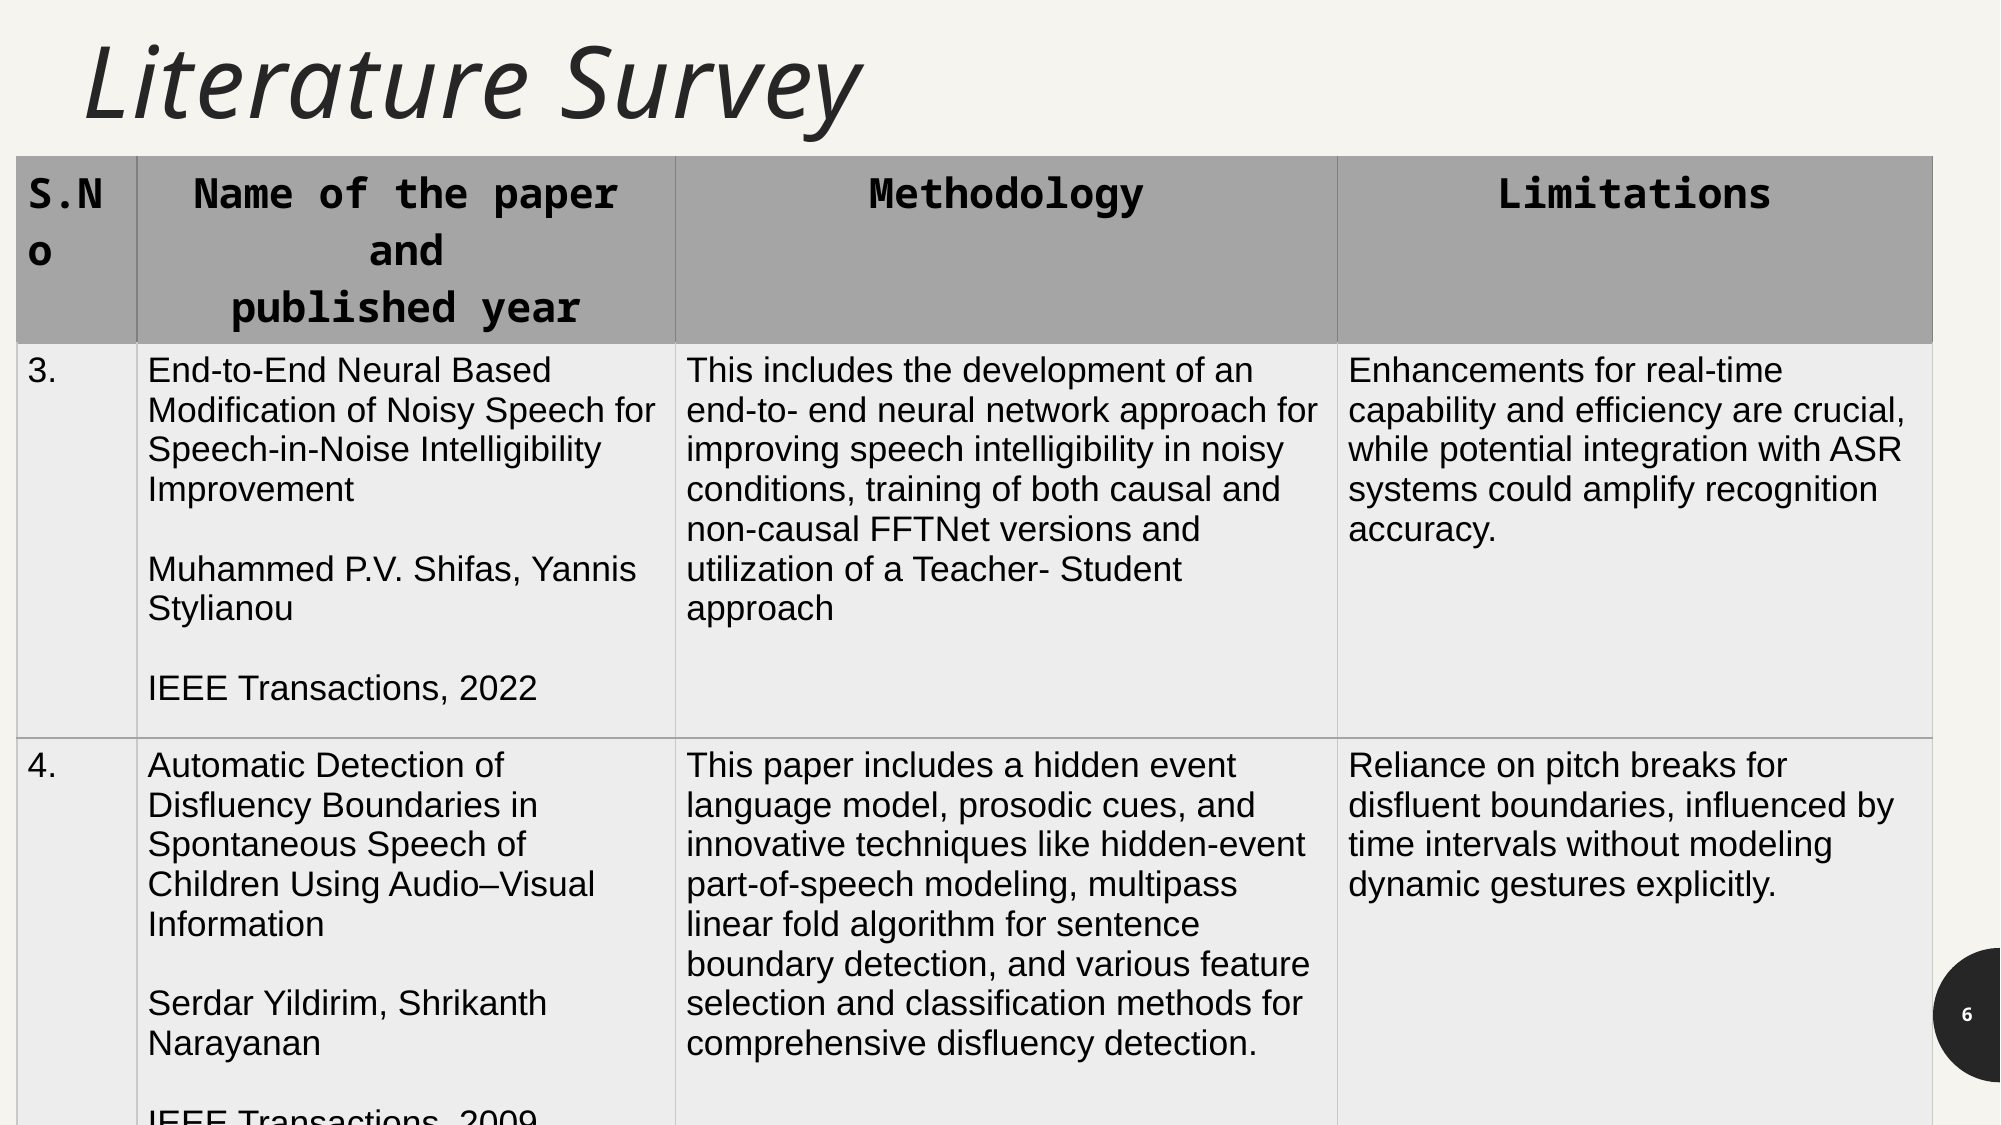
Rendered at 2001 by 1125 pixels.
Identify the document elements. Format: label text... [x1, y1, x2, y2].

slide_number 6 [1933, 985, 2000, 1046]
title Literature Survey [67, 13, 987, 225]
table_cell End-to-End Neural Based Modification of Noisy Speech for Speech-in-Noise Intelligibility Improvement Muhammed P.V. Shifas, Yannis Stylianou IEEE Transactions, 2022 [138, 344, 675, 737]
table_header Limitations [1338, 158, 1932, 342]
table_cell 3. [18, 344, 136, 737]
table_cell Automatic Detection of Disfluency Boundaries in Spontaneous Speech of Children Using Audio–Visual Information Serdar Yildirim, Shrikanth Narayanan IEEE Transactions, 2009 [138, 739, 675, 1125]
table_cell This paper includes a hidden event language model, prosodic cues, and innovative techniques like hidden-event part-of-speech modeling, multipass linear fold algorithm for sentence boundary detection, and various feature selection and classification methods for comprehensive disfluency detection. [676, 739, 1337, 1125]
table_header Methodology [676, 158, 1337, 342]
table_cell Enhancements for real-time capability and efficiency are crucial, while potential integration with ASR systems could amplify recognition accuracy. [1338, 344, 1932, 737]
table_header Name of the paper and published year [138, 225, 675, 342]
table_cell Reliance on pitch breaks for disfluent boundaries, influenced by time intervals without modeling dynamic gestures explicitly. [1338, 739, 1932, 1125]
table_cell This includes the development of an end-to- end neural network approach for improving speech intelligibility in noisy conditions, training of both causal and non-causal FFTNet versions and utilization of a Teacher- Student approach [676, 344, 1337, 737]
table_header S.No [18, 158, 136, 342]
table_cell 4. [18, 739, 136, 1125]
